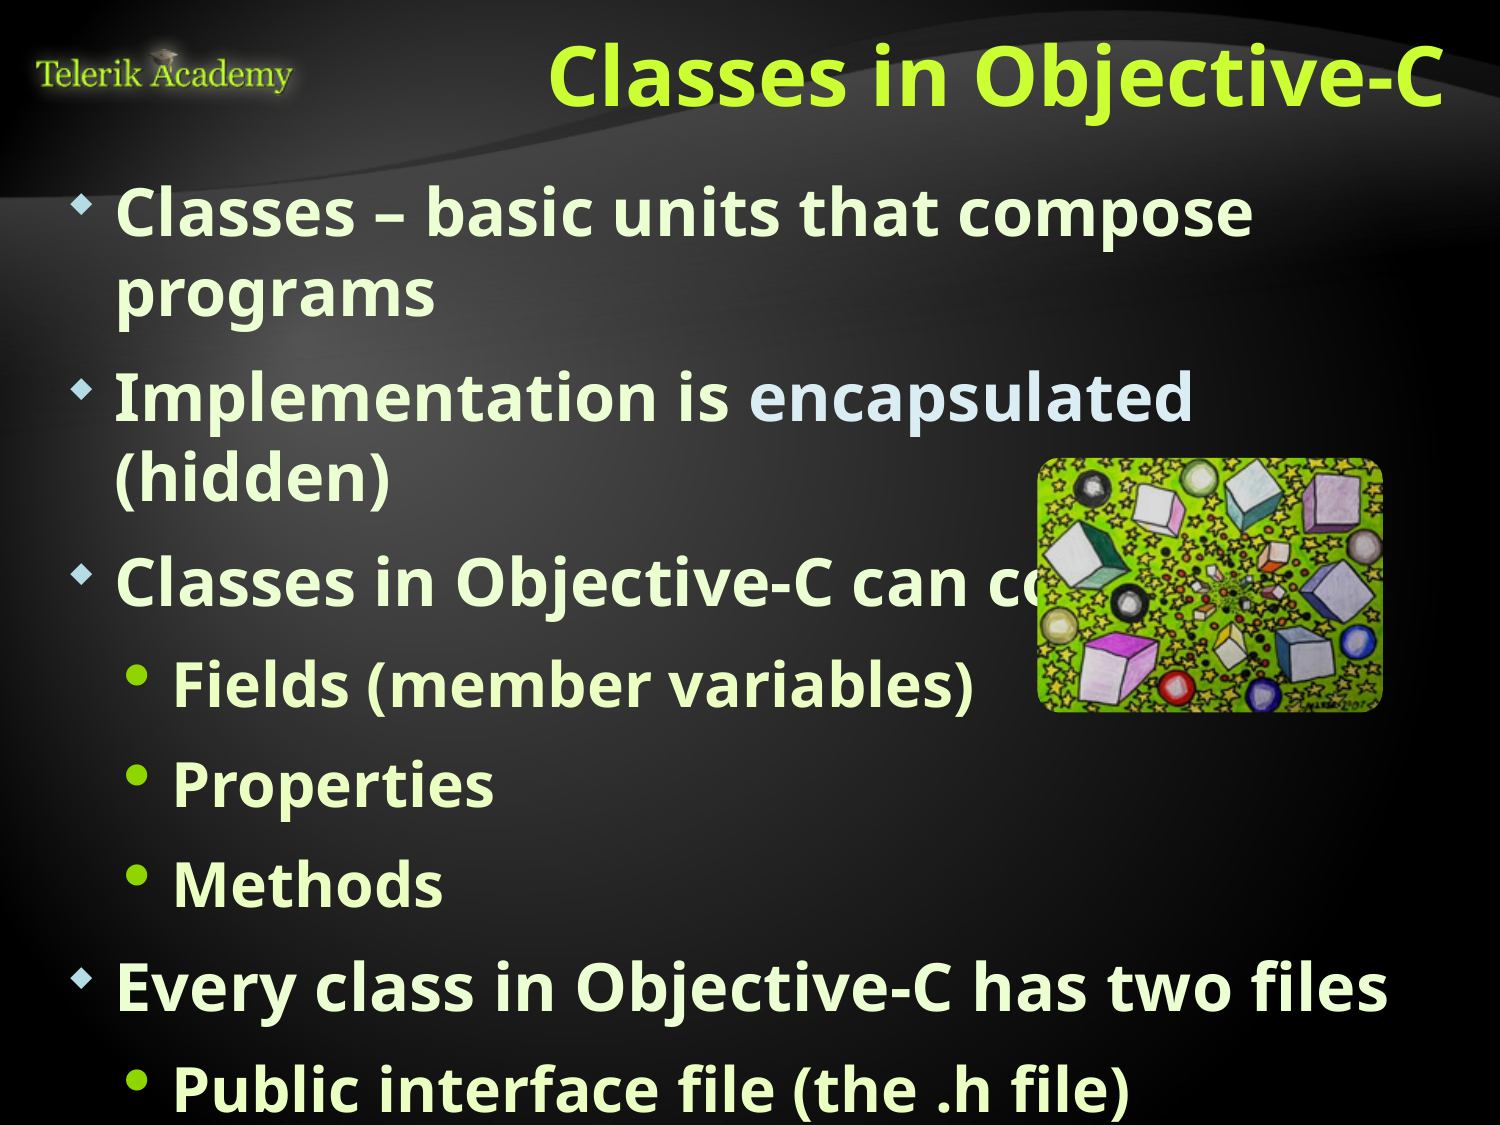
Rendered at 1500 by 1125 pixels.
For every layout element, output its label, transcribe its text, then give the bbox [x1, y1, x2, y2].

picture [0, 0, 1500, 1125]
list Classes – basic units that compose programs Implementation is encapsulated (hidden) Classes in Objective-C can contain: Fields (member variables) Properties Methods Every class in Objective-C has two files Public interface file (the .h file) Implementation file (the .m file) [53, 162, 1447, 1070]
title Classes in Objective-C [300, 12, 1463, 150]
